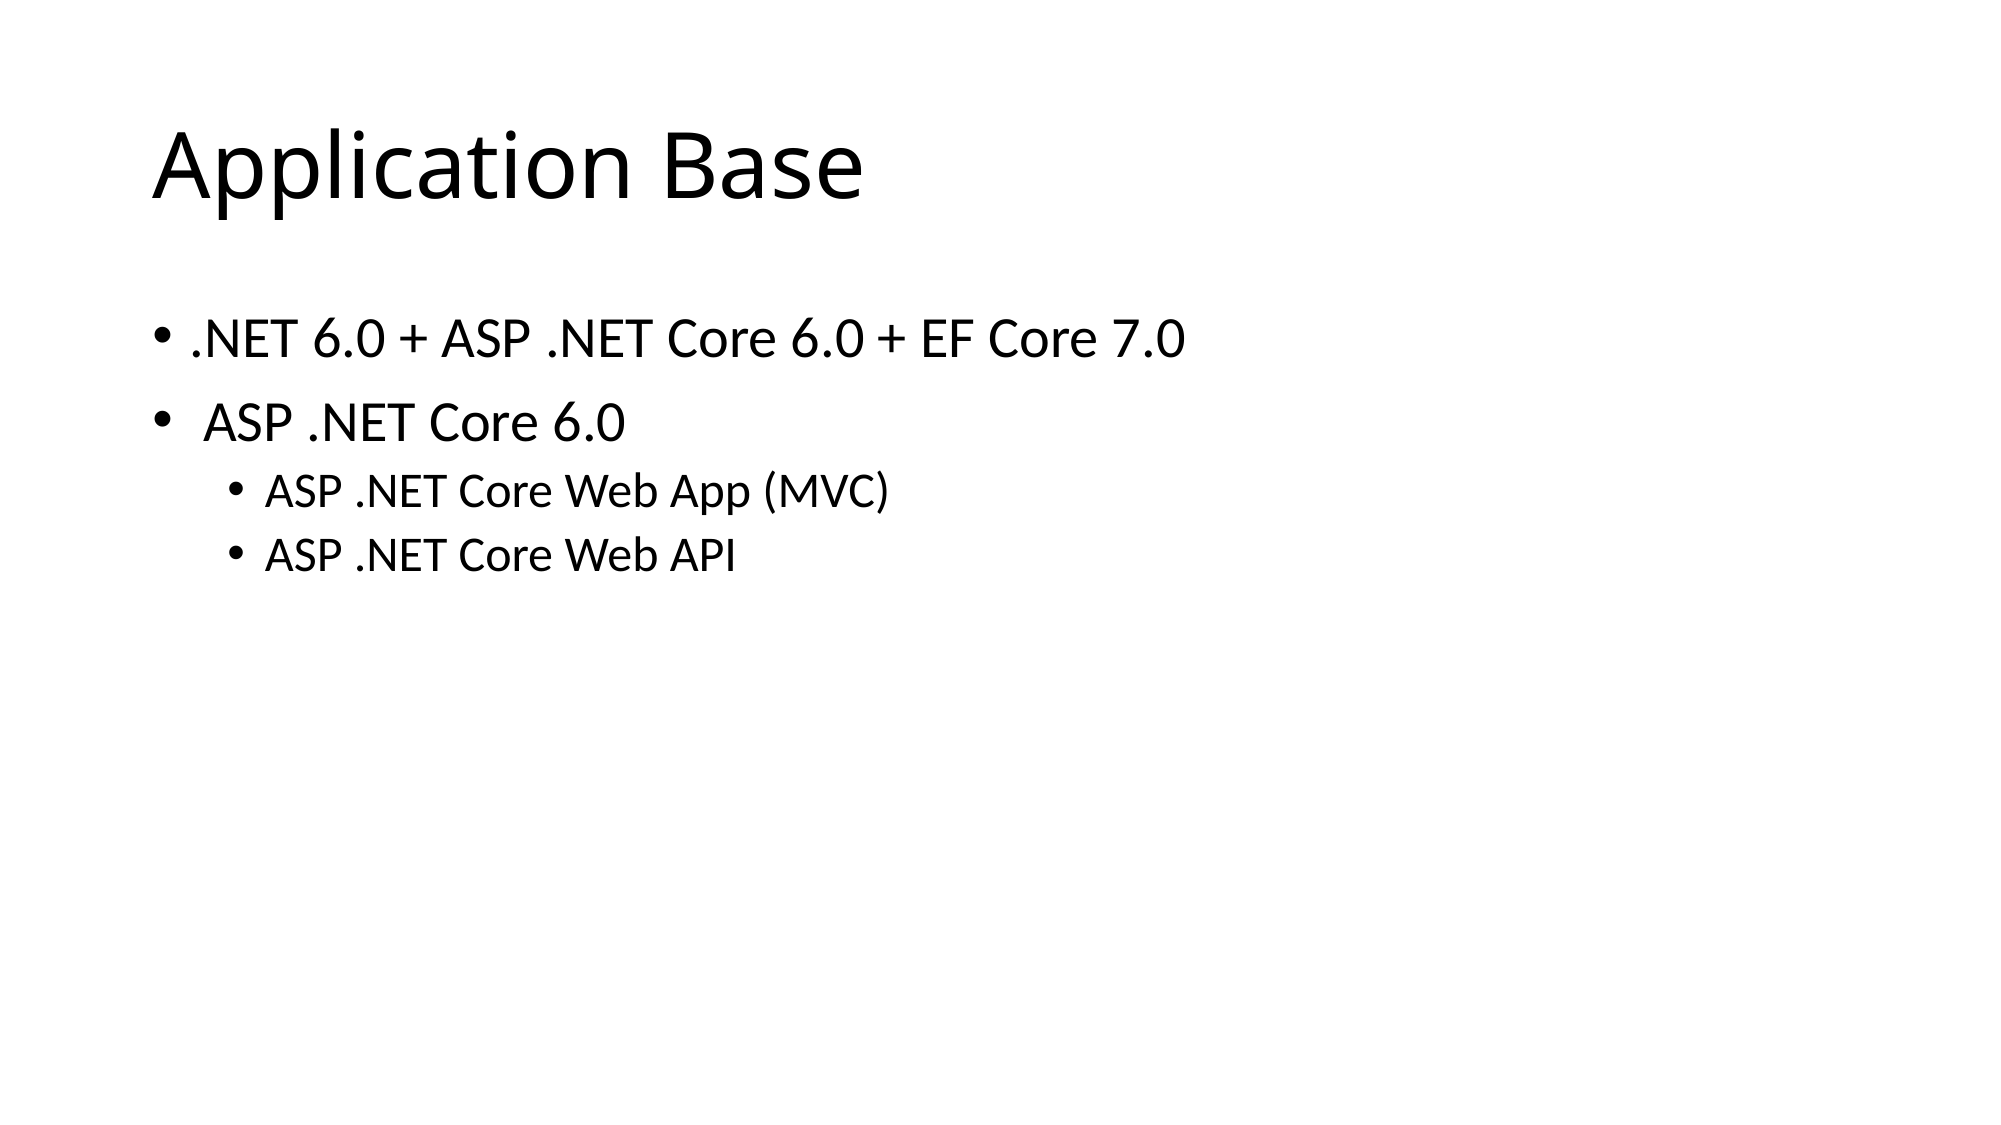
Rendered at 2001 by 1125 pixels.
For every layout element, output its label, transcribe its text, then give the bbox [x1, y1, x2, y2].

title Application Base [137, 59, 1863, 278]
list .NET 6.0 + ASP .NET Core 6.0 + EF Core 7.0 ASP .NET Core 6.0 ASP .NET Core Web App (MVC) ASP .NET Core Web API [137, 299, 1863, 1014]
